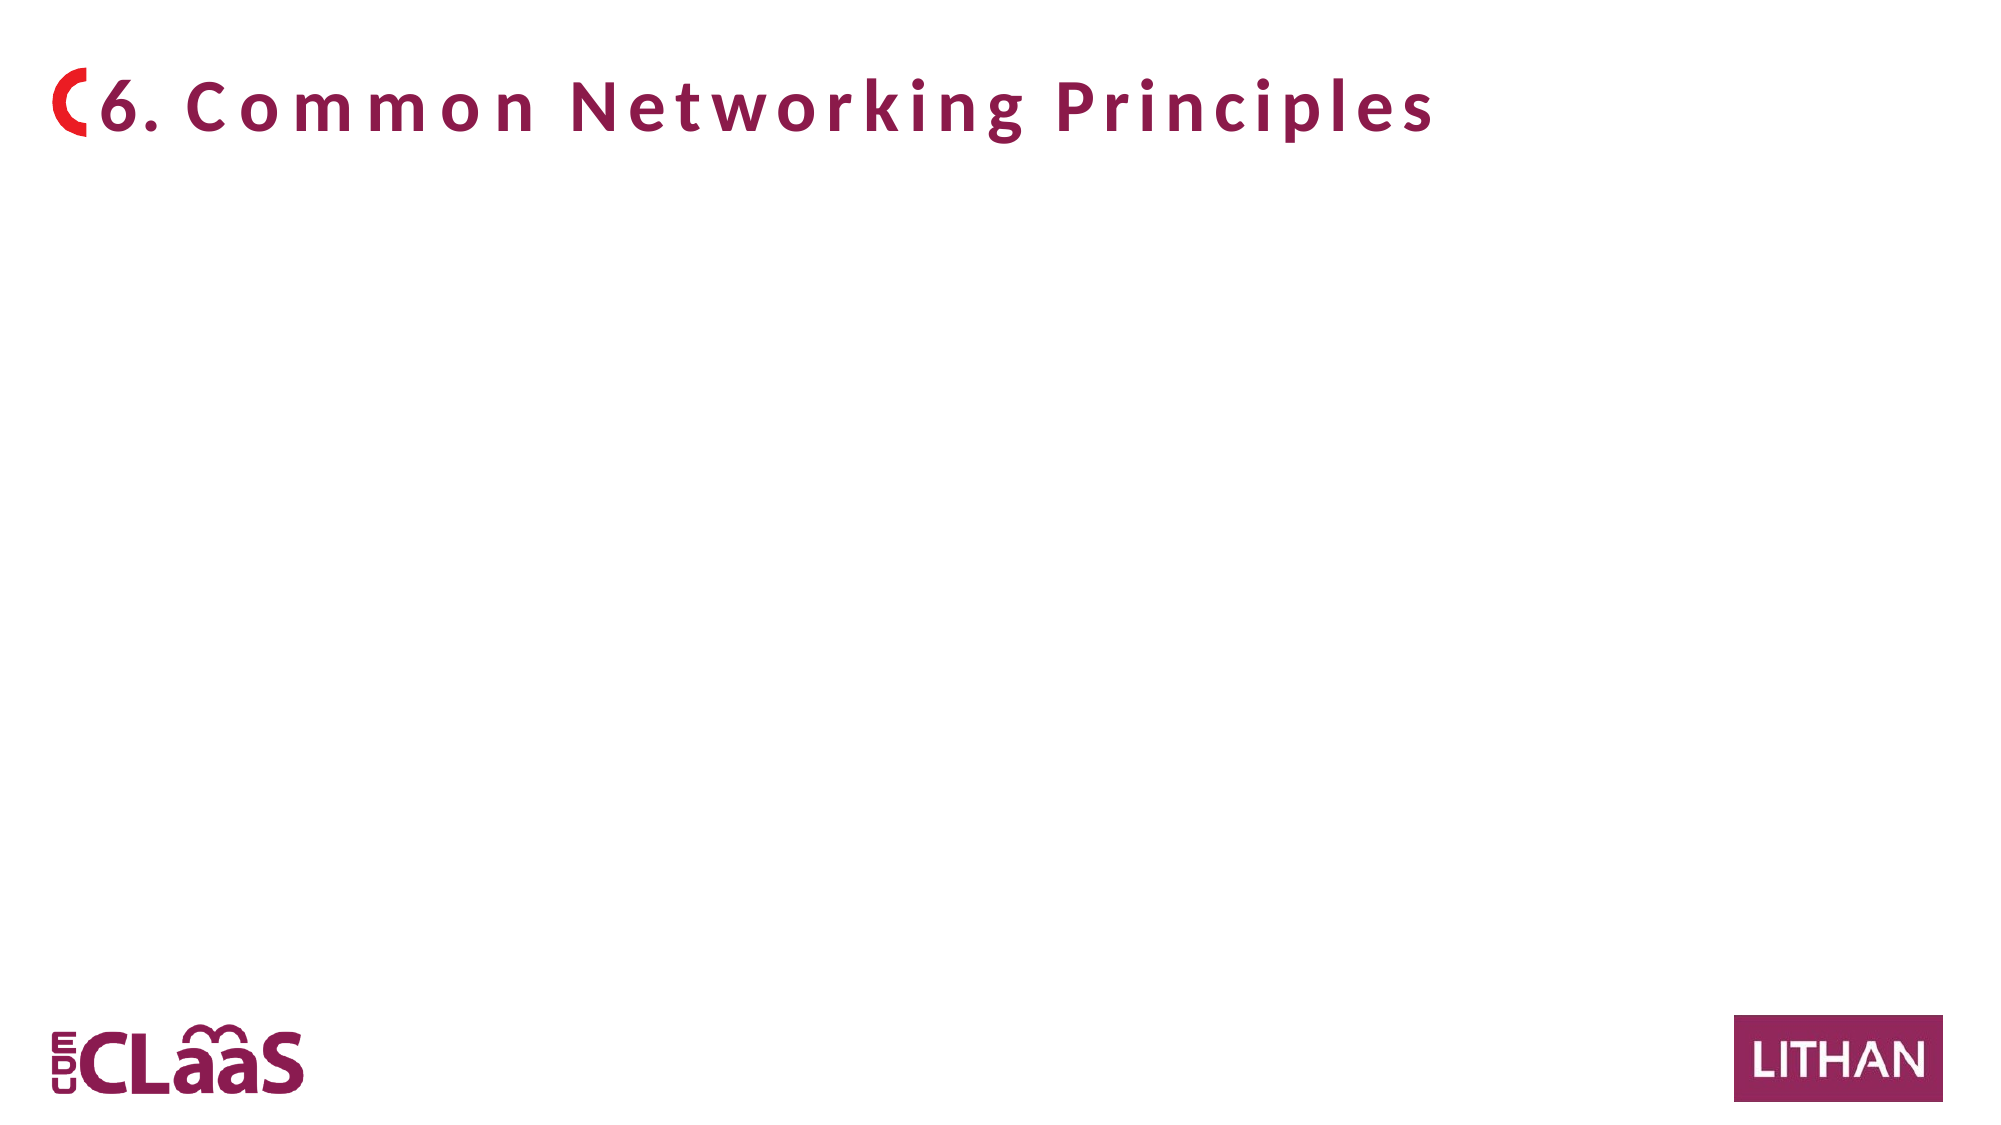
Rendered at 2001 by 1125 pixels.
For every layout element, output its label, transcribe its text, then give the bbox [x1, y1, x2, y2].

picture [51, 1024, 304, 1094]
title 6. Common Networking Principles [97, 44, 1808, 244]
picture [1734, 1015, 1943, 1102]
